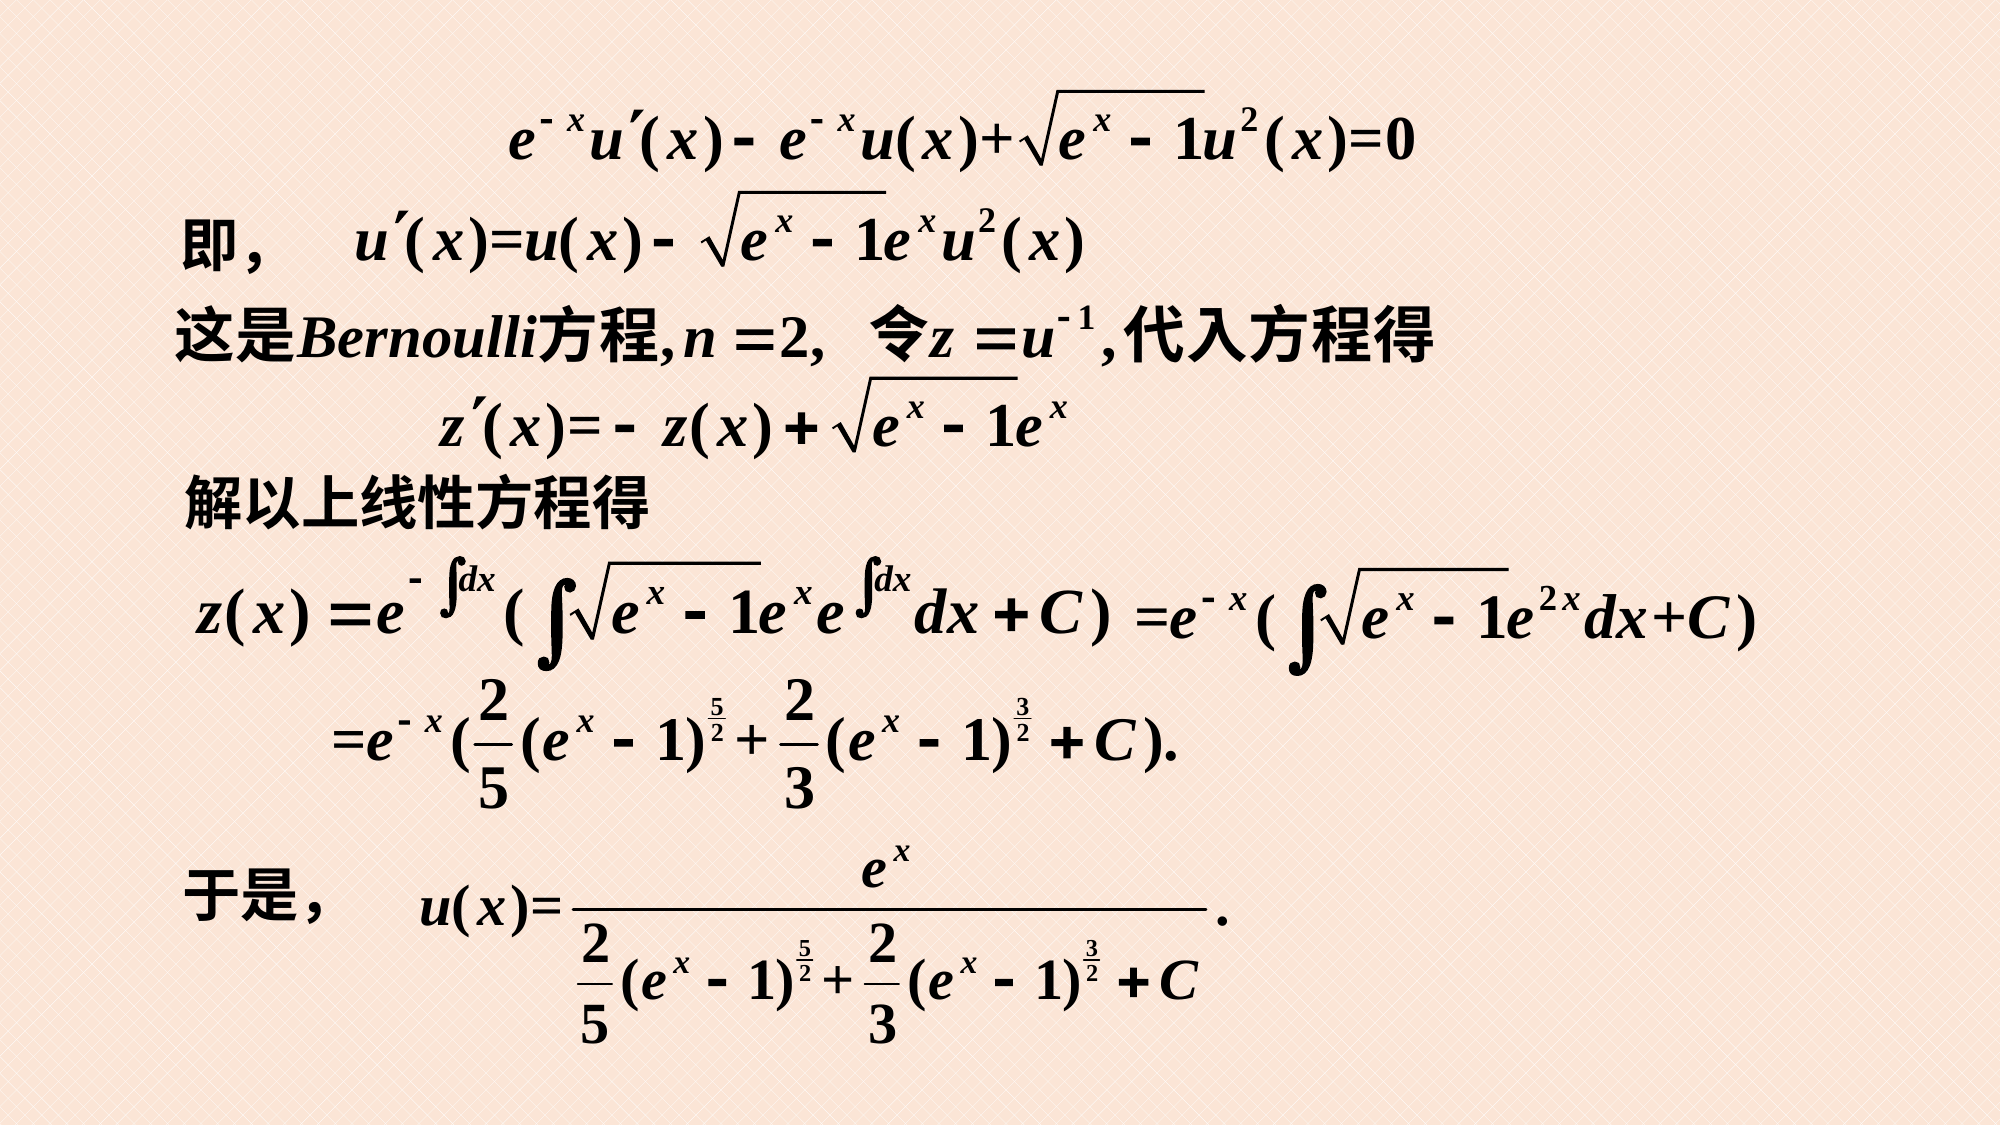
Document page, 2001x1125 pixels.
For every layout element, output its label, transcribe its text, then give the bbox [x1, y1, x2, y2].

text_box 解以上线性方程得 [169, 458, 666, 544]
text_box 于是， [167, 851, 372, 936]
text_box 即， [165, 200, 315, 286]
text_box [1124, 554, 1770, 681]
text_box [429, 363, 1081, 473]
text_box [410, 822, 1236, 1057]
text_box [185, 537, 1125, 677]
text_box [166, 297, 834, 383]
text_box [322, 657, 1187, 824]
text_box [860, 290, 1447, 383]
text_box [500, 76, 1428, 186]
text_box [345, 177, 1096, 287]
